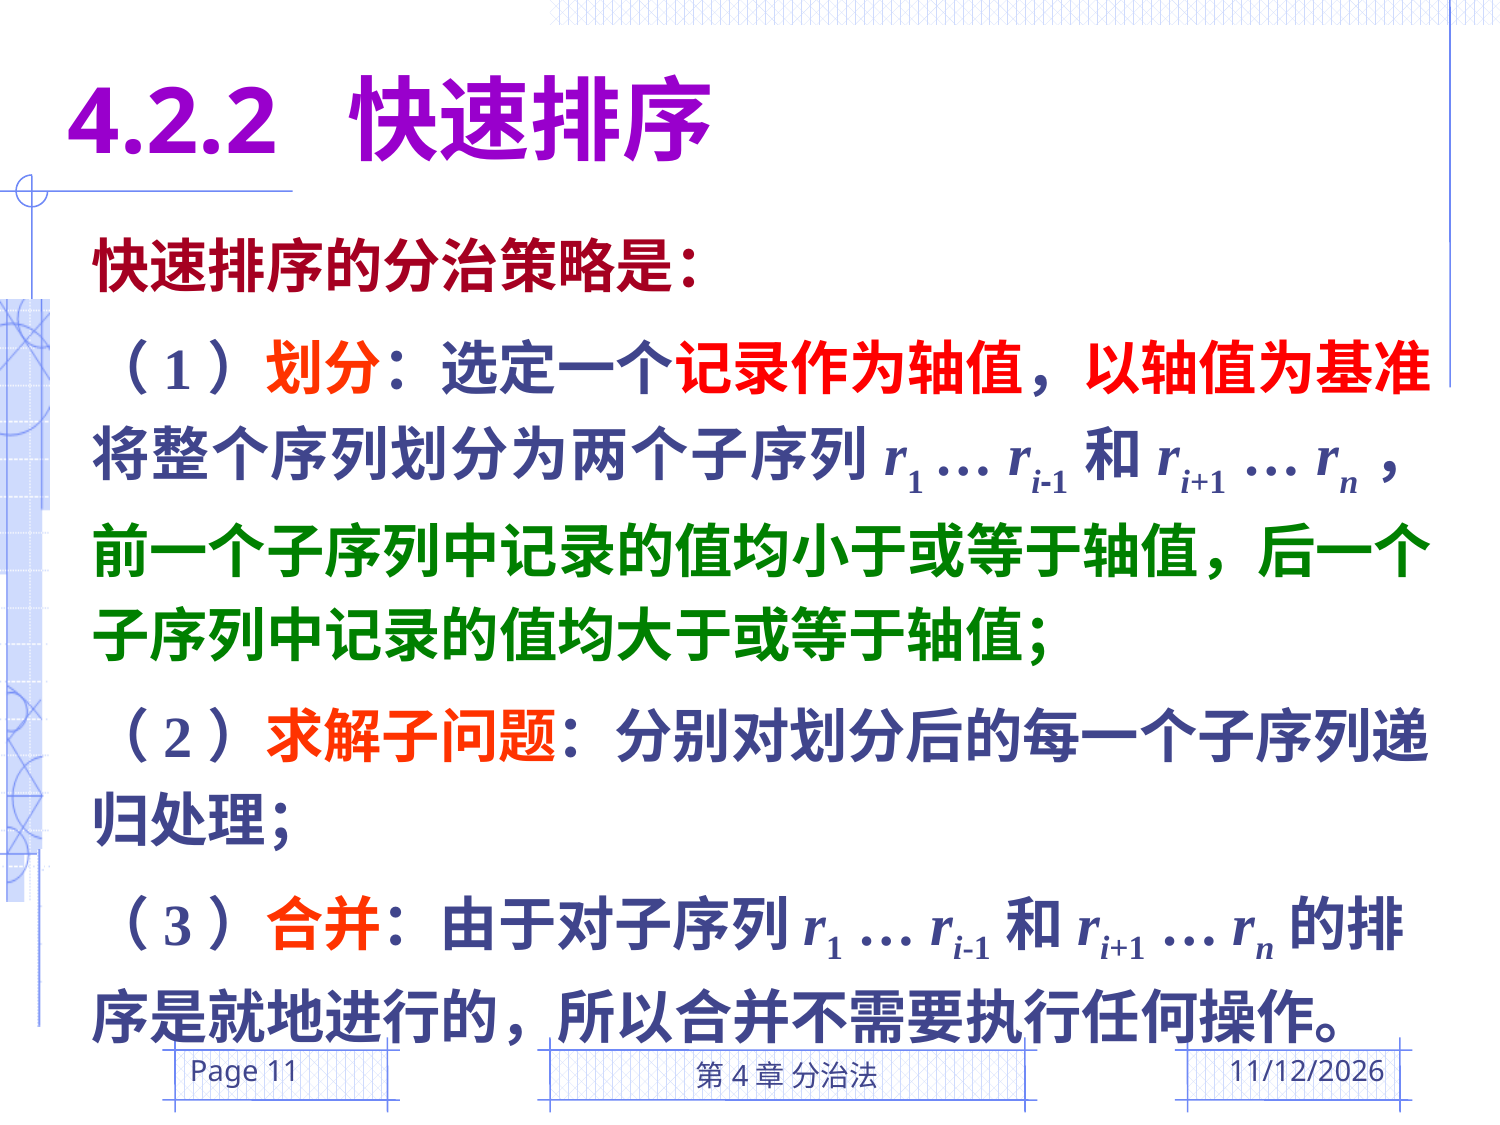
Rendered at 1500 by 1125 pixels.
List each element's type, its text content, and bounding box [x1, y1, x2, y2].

picture [0, 299, 50, 1027]
slide_number Page 11 [174, 1058, 488, 1101]
text_box 4.2.2 快速排序 [53, 54, 1412, 180]
text_box 快速排序的分治策略是： （1）划分：选定一个记录作为轴值，以轴值为基准将整个序列划分为两个子序列r1 … ri-1和ri+1 … rn，前一个子序列中记录的值均小于或等于轴值，后一个子序列中记录的值均大于或等于轴值； （2）求解子问题：分别对划分后的每一个子序列递归处理； （3）合并：由于对子序列r1 … ri-1和ri+1 … rn的排序是就地进行的，所以合并不需要执行任何操作。 [76, 208, 1447, 1058]
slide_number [1087, 1058, 1401, 1101]
footer 第4章 分治法 [549, 1058, 1026, 1101]
